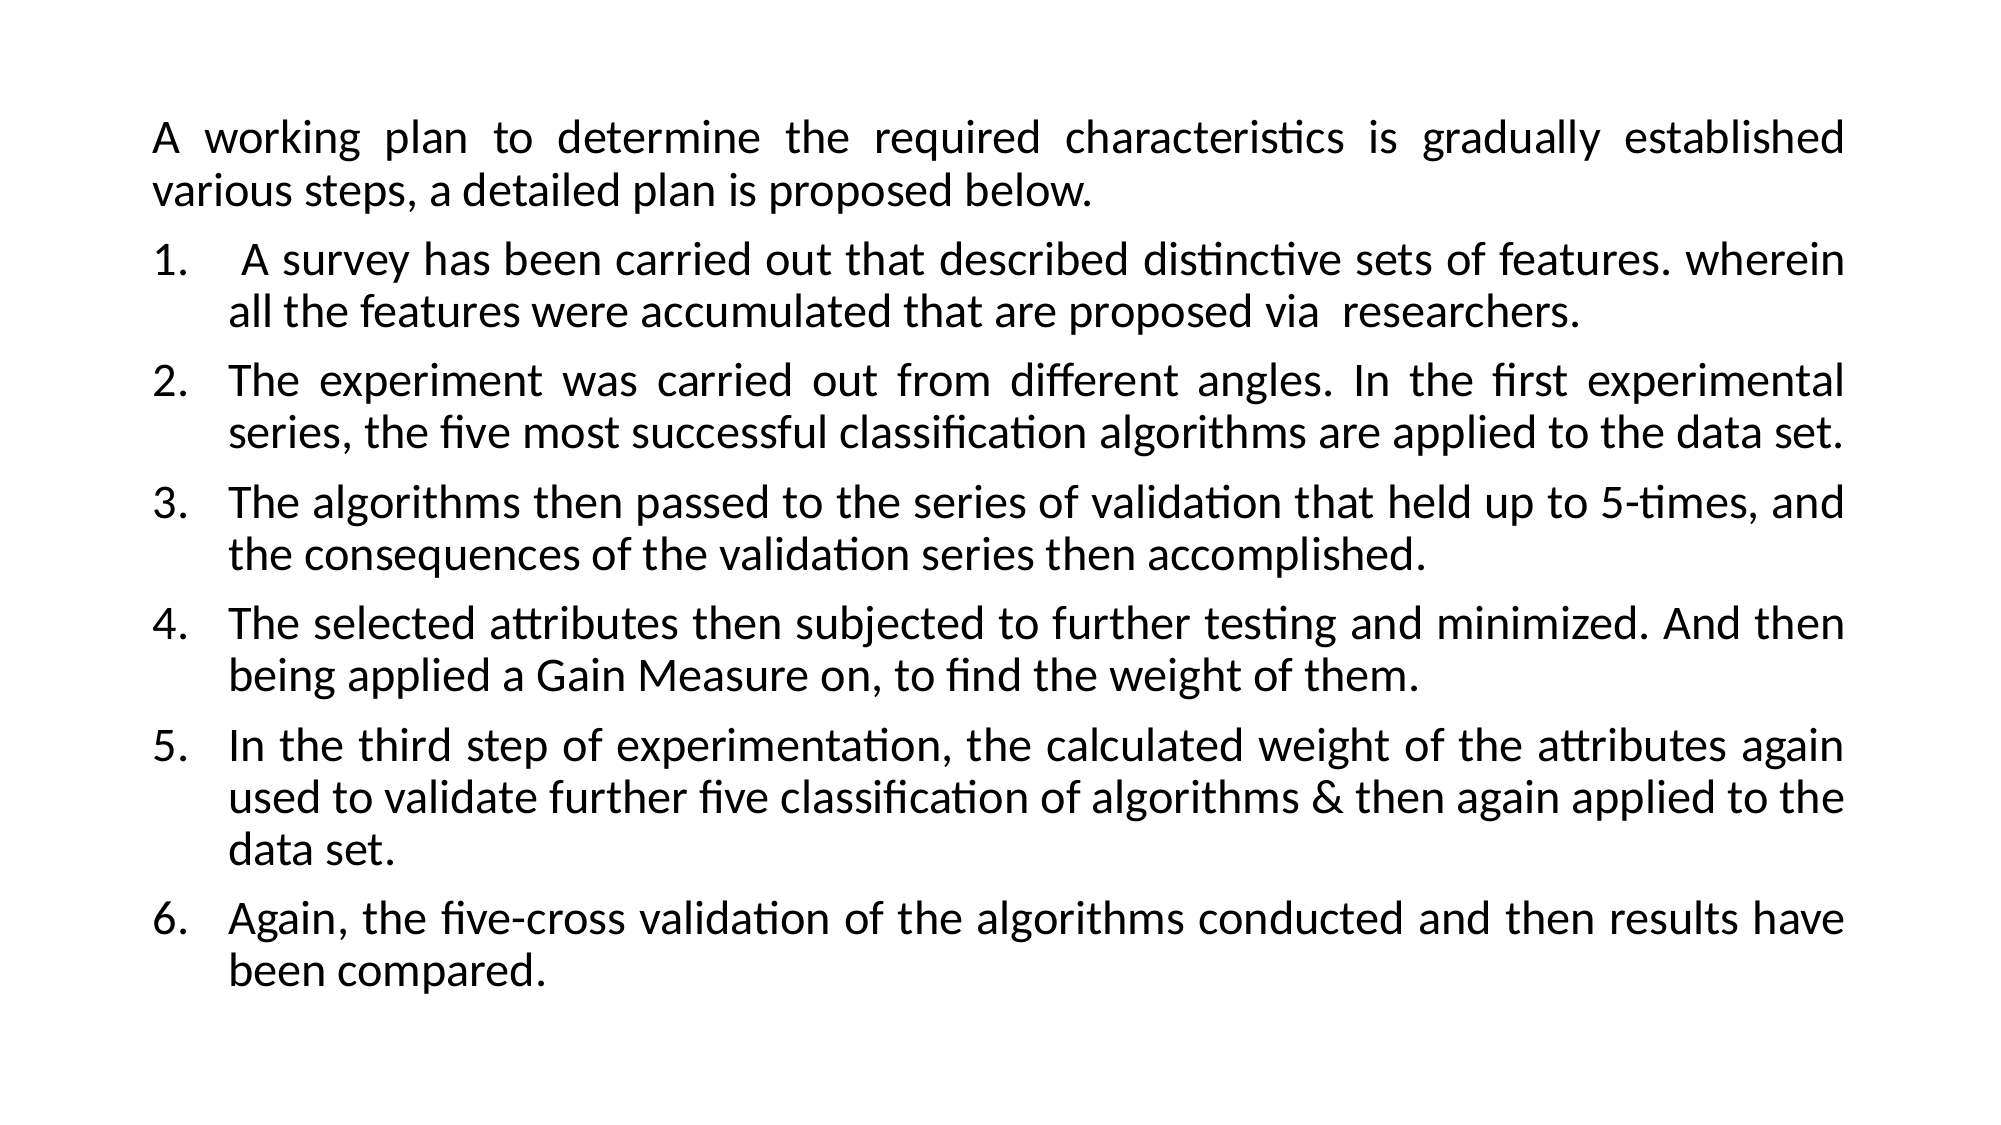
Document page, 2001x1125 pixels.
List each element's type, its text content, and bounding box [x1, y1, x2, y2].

list A working plan to determine the required characteristics is gradually established various steps, a detailed plan is proposed below. A survey has been carried out that described distinctive sets of features. wherein all the features were accumulated that are proposed via researchers. The experiment was carried out from different angles. In the first experimental series, the five most successful classification algorithms are applied to the data set. The algorithms then passed to the series of validation that held up to 5-times, and the consequences of the validation series then accomplished. The selected attributes then subjected to further testing and minimized. And then being applied a Gain Measure on, to find the weight of them. In the third step of experimentation, the calculated weight of the attributes again used to validate further five classification of algorithms & then again applied to the data set. Again, the five-cross validation of the algorithms conducted and then results have been compared. [137, 104, 1863, 1034]
